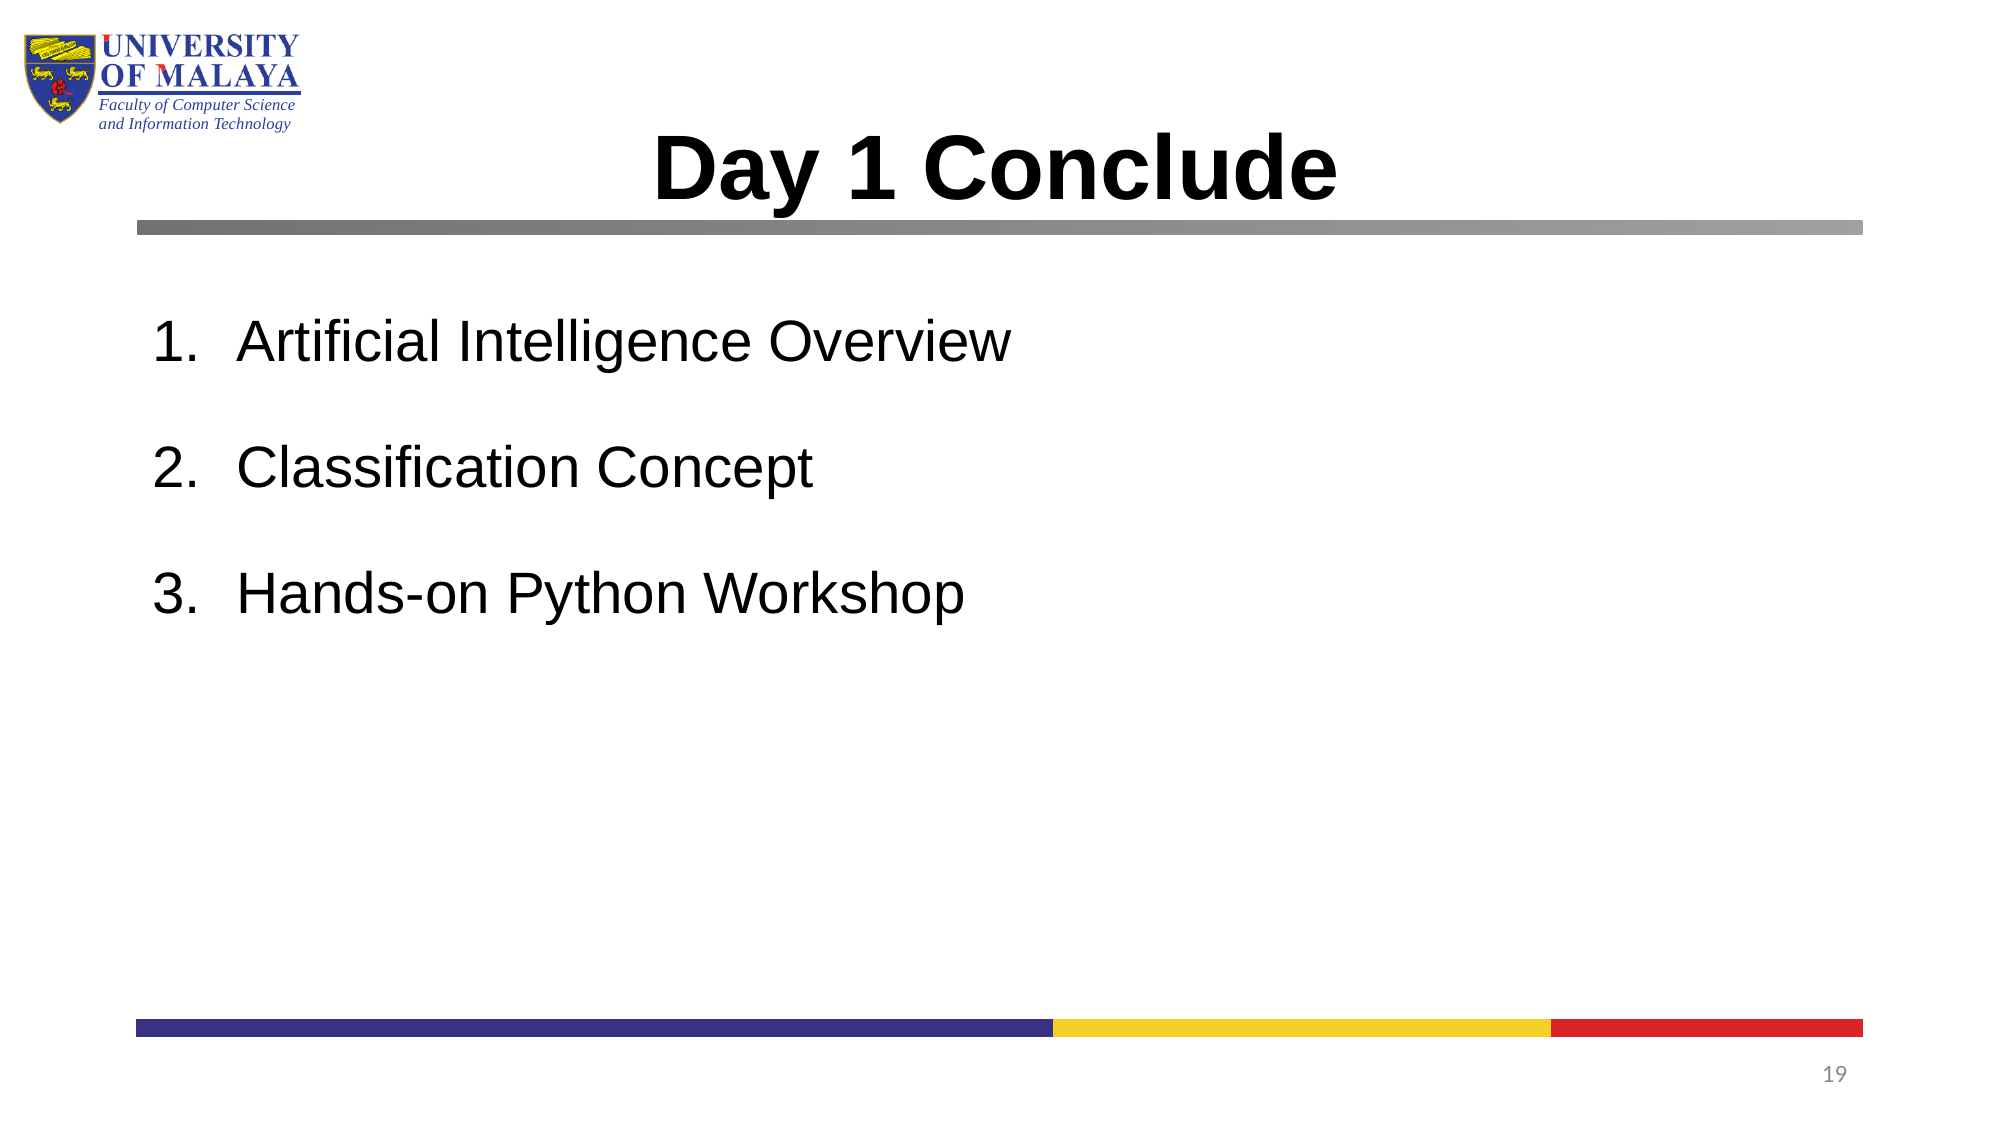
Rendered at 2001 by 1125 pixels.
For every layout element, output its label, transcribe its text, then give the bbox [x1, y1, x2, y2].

slide_number 19 [1412, 1042, 1863, 1103]
title Day 1 Conclude [137, 60, 1856, 261]
picture [0, 0, 340, 198]
text_box Faculty of Computer Science and Information Technology [84, 85, 137, 141]
text_box Artificial Intelligence Overview Classification Concept Hands-on Python Workshop [137, 261, 1863, 975]
